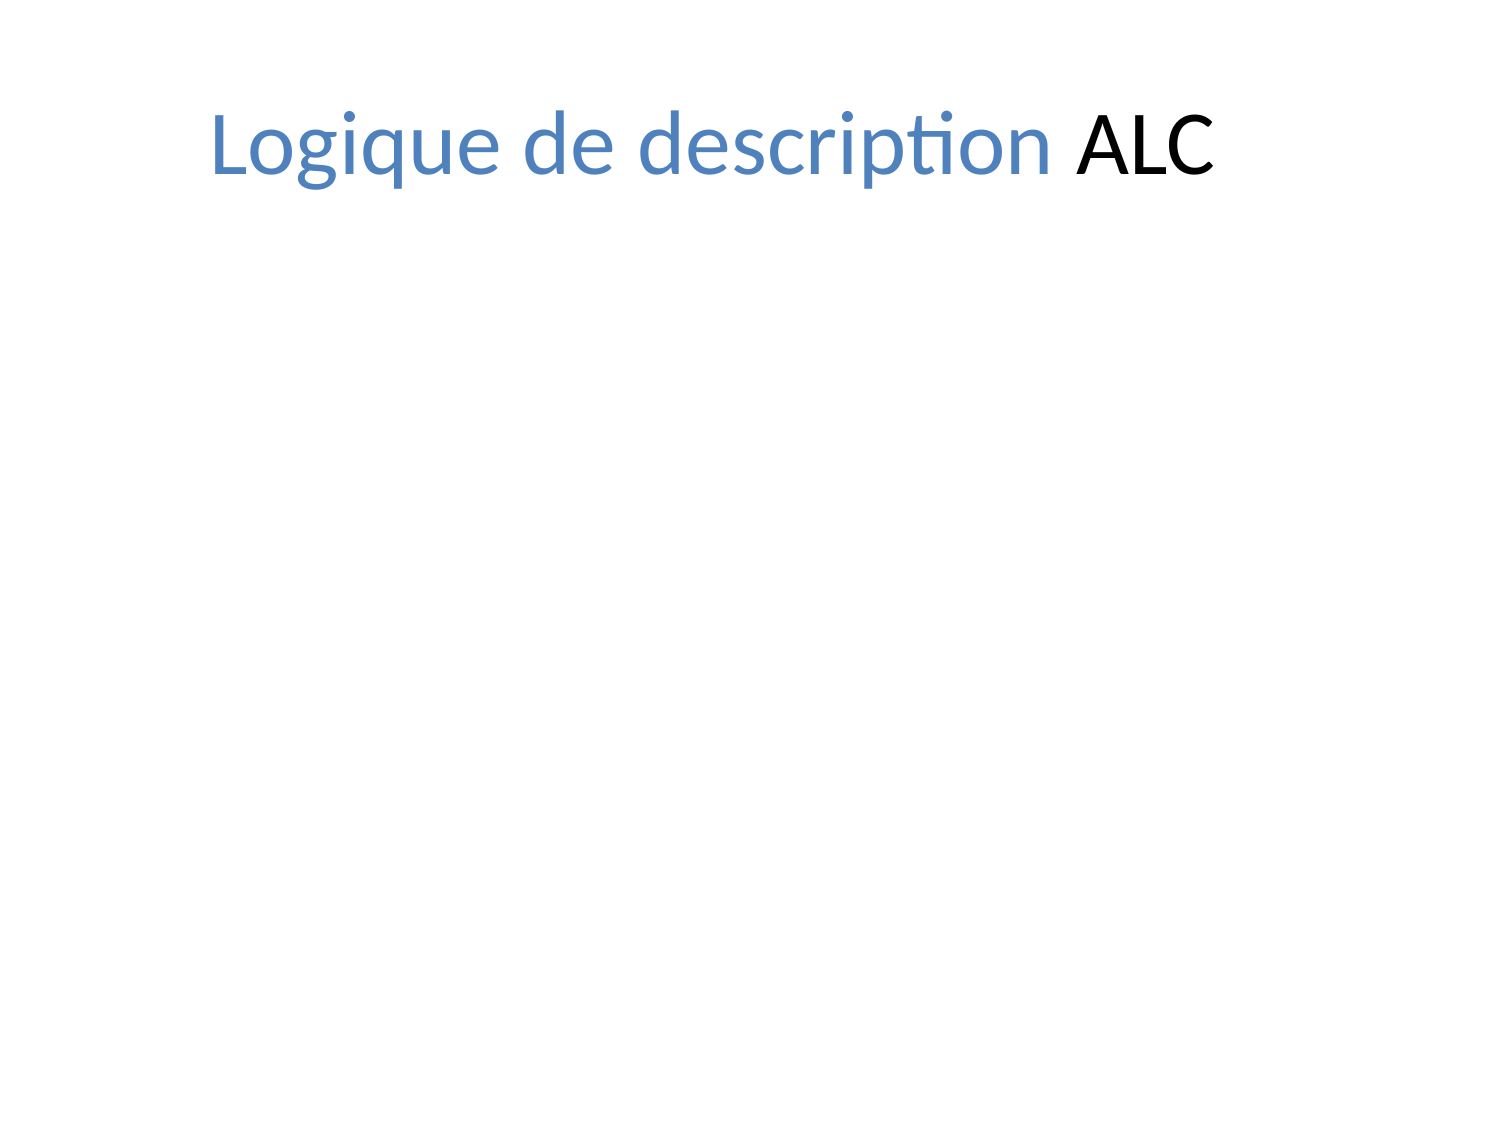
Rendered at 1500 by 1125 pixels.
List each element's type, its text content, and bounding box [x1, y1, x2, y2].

title Logique de description ALC [75, 50, 1350, 225]
